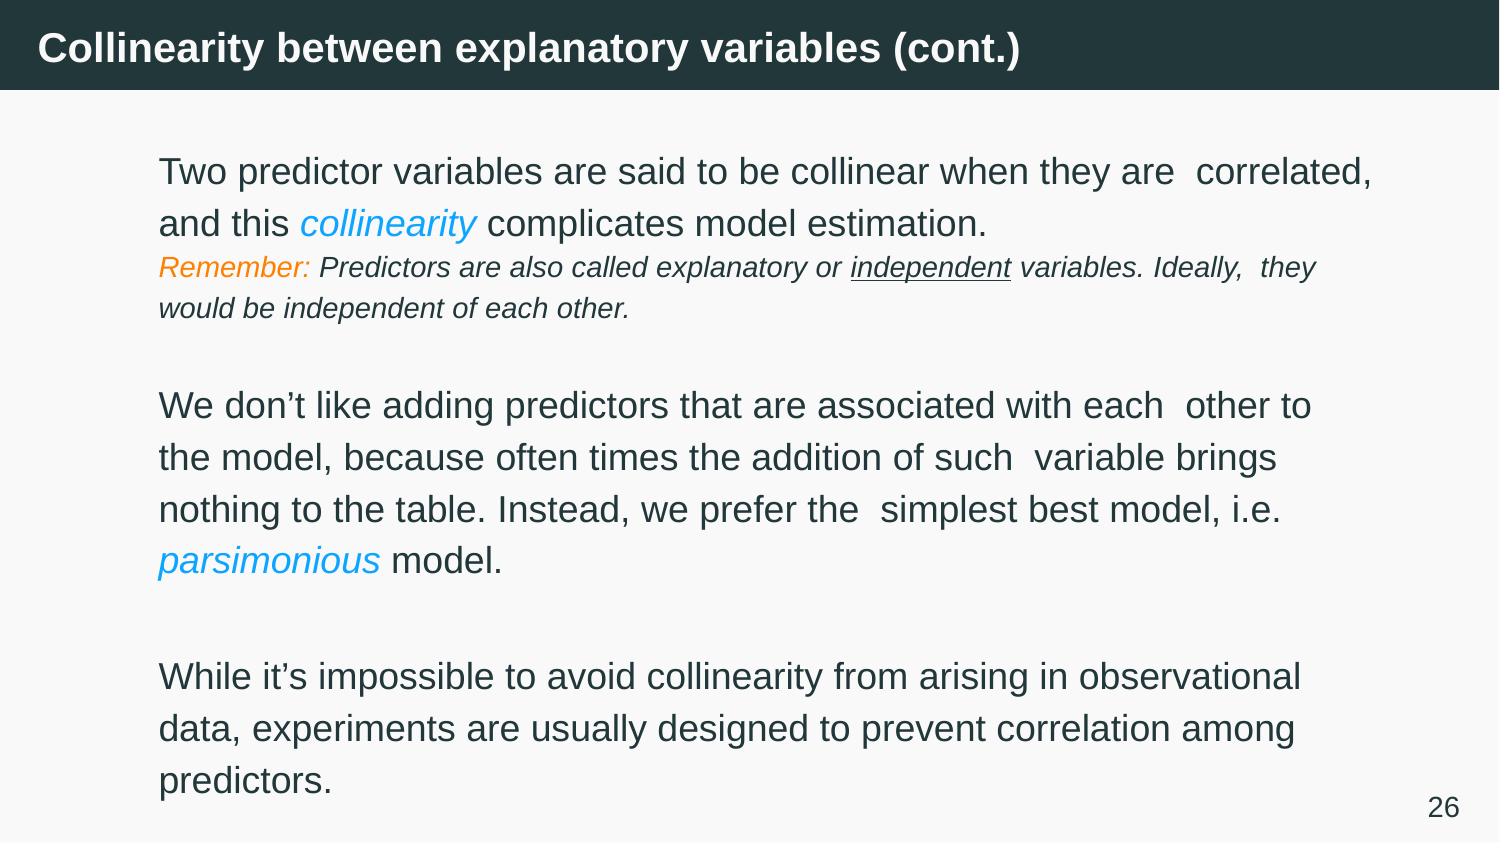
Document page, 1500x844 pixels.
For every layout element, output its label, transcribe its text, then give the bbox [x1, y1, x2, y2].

text_box Two predictor variables are said to be collinear when they are correlated, and this collinearity complicates model estimation. Remember: Predictors are also called explanatory or independent variables. Ideally, they would be independent of each other. We don’t like adding predictors that are associated with each other to the model, because often times the addition of such variable brings nothing to the table. Instead, we prefer the simplest best model, i.e. parsimonious model. While it’s impossible to avoid collinearity from arising in observational data, experiments are usually designed to prevent correlation among predictors. [158, 140, 1376, 814]
text_box 26 [1423, 784, 1467, 814]
title Collinearity between explanatory variables (cont.) [33, 20, 1467, 70]
